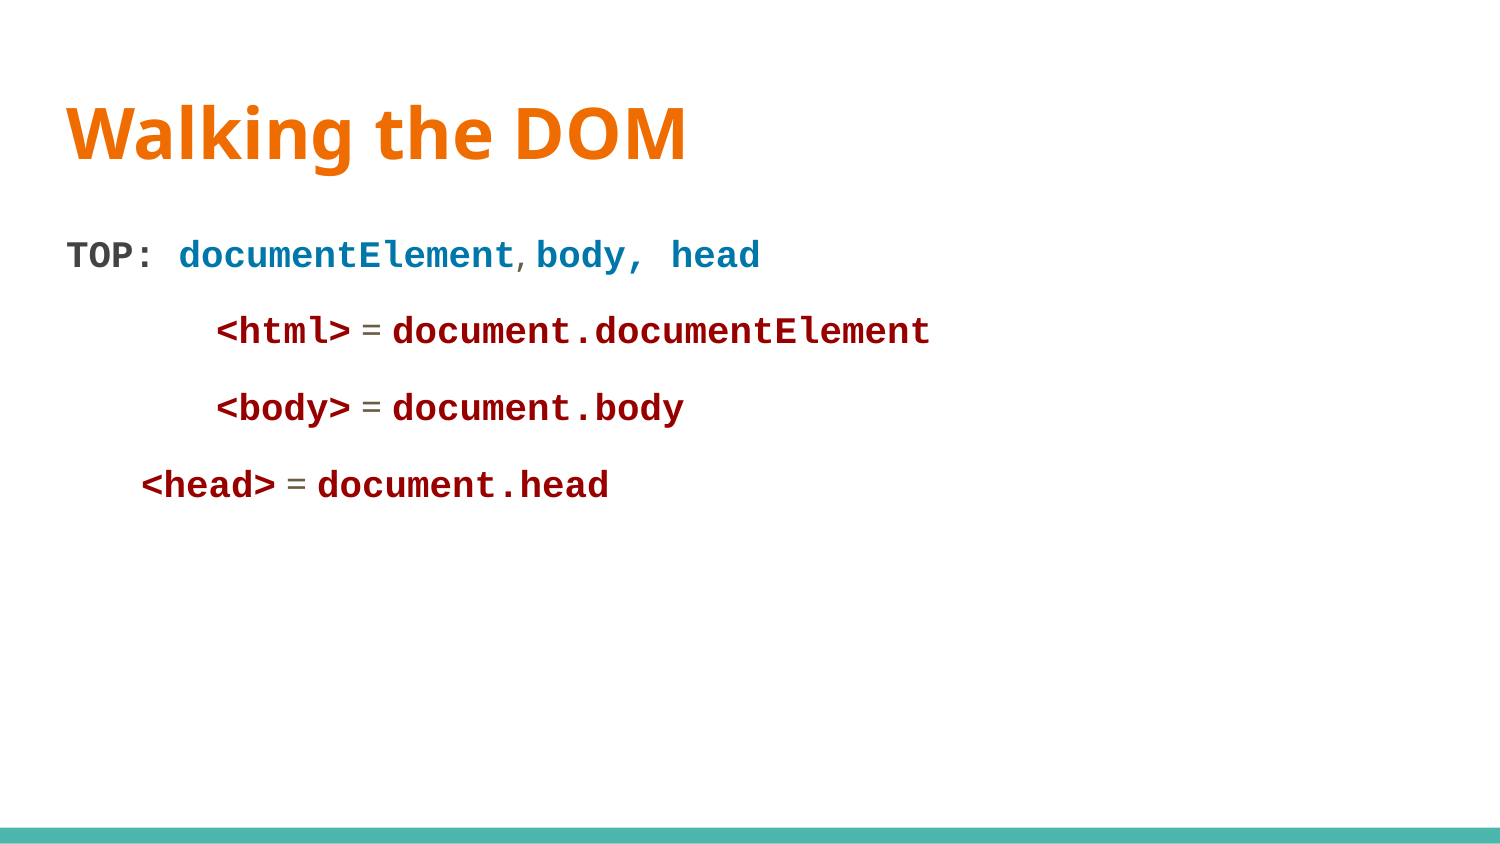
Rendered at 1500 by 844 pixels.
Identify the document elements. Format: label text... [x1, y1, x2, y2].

title Walking the DOM [51, 72, 1449, 189]
list TOP: documentElement, body, head <html> = document.documentElement <body> = document.body <head> = document.head [51, 207, 1449, 750]
